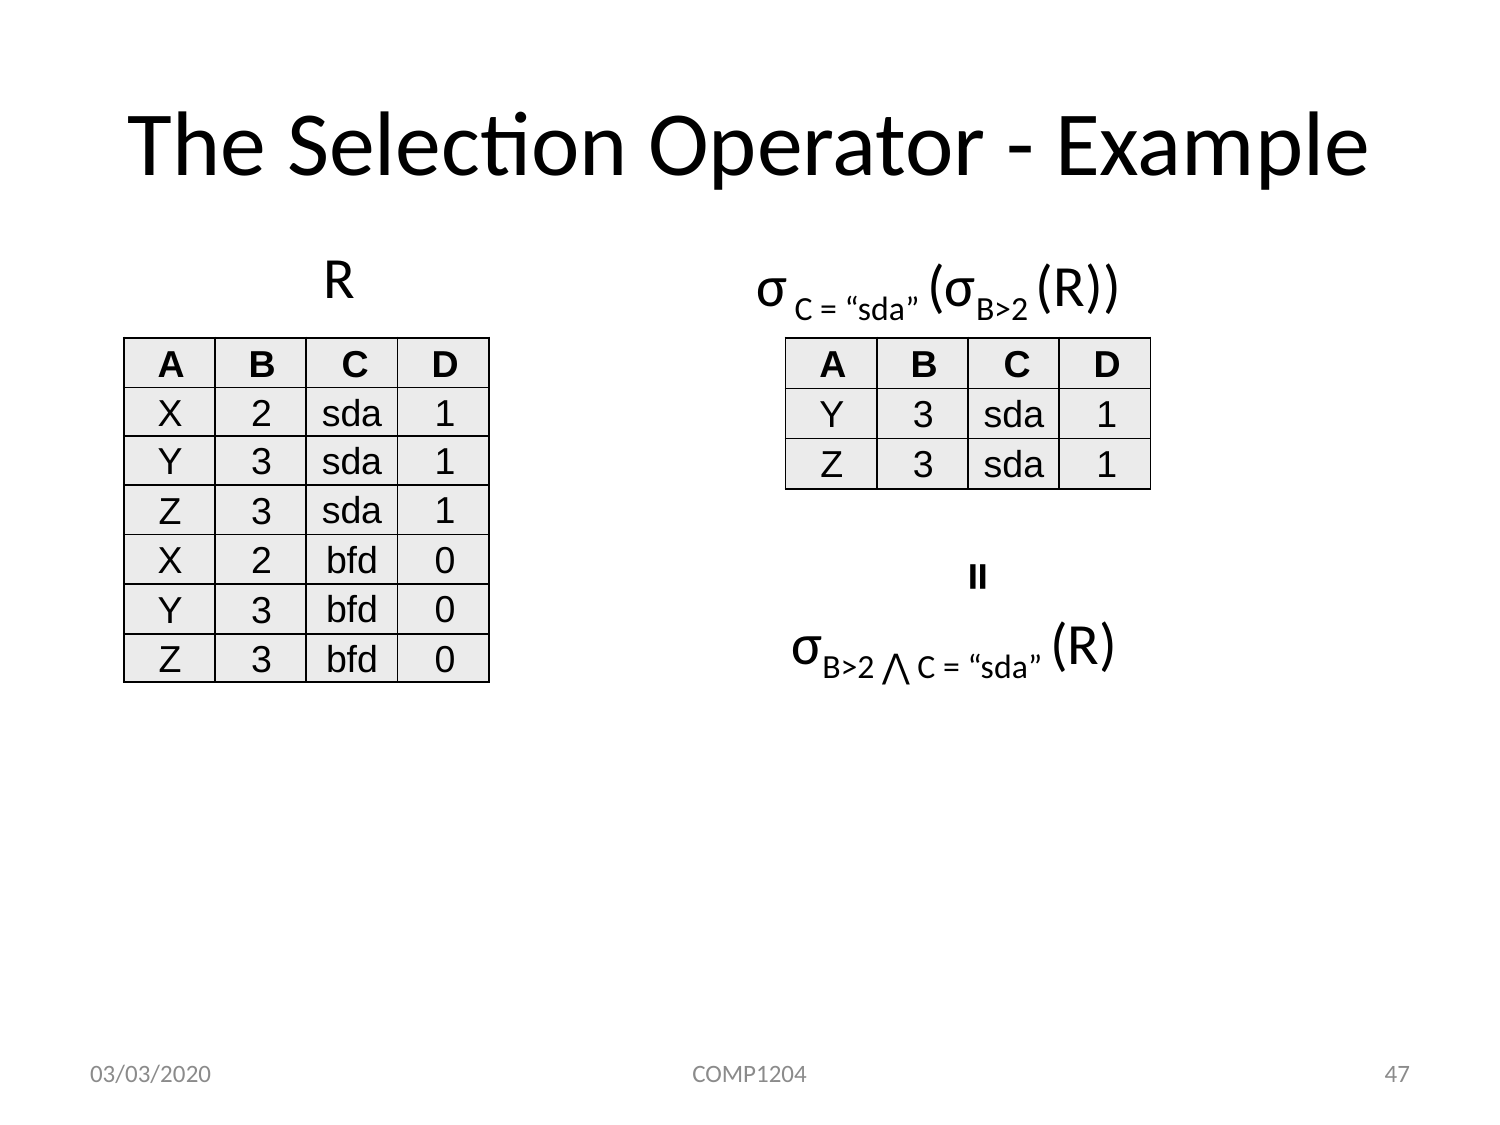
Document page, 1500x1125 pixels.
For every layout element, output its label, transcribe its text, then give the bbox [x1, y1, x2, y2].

table_header B [216, 339, 305, 387]
table_cell 0 [398, 535, 488, 583]
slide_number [75, 1042, 425, 1103]
table_header D [1060, 339, 1150, 388]
table_cell 3 [216, 585, 305, 633]
text_box σΒ>2 ⋀ C = “sda” (R) [776, 598, 1199, 694]
table_cell 2 [216, 388, 305, 435]
table_cell 0 [398, 635, 488, 681]
table_cell Z [125, 486, 214, 534]
text_box σ C = “sda” (σΒ>2 (R)) [741, 240, 1234, 335]
title The Selection Operator - Example [75, 45, 1425, 233]
table_cell sda [307, 486, 397, 534]
table_header C [307, 339, 397, 387]
table_header B [878, 339, 967, 388]
table_header A [125, 339, 214, 387]
table_cell X [125, 388, 214, 435]
table_cell X [125, 535, 214, 583]
table_cell Z [786, 439, 876, 488]
slide_number 47 [1074, 1042, 1425, 1103]
table_cell 1 [1060, 389, 1150, 438]
text_box = [930, 547, 1016, 607]
table_cell Z [125, 635, 214, 681]
table_header A [786, 339, 876, 388]
table_cell 0 [398, 585, 488, 633]
table_cell Y [125, 437, 214, 484]
table_header D [398, 339, 488, 387]
table_cell bfd [307, 635, 397, 681]
table_cell 1 [398, 486, 488, 534]
table_cell bfd [307, 585, 397, 633]
table_cell 3 [216, 486, 305, 534]
table_cell 1 [398, 437, 488, 484]
text_box R [308, 232, 457, 318]
table_cell 3 [878, 389, 967, 438]
table_cell 1 [1060, 439, 1150, 488]
table_cell sda [307, 437, 397, 484]
table_cell 1 [398, 388, 488, 435]
footer COMP1204 [512, 1042, 988, 1103]
table_cell sda [307, 388, 397, 435]
table_cell Y [125, 585, 214, 633]
table_cell sda [969, 389, 1058, 438]
table_cell sda [969, 439, 1058, 488]
table_cell 2 [216, 535, 305, 583]
table_cell 3 [216, 635, 305, 681]
table_header C [969, 339, 1058, 388]
table_cell 3 [878, 439, 967, 488]
table_cell Y [786, 389, 876, 438]
table_cell 3 [216, 437, 305, 484]
table_cell bfd [307, 535, 397, 583]
